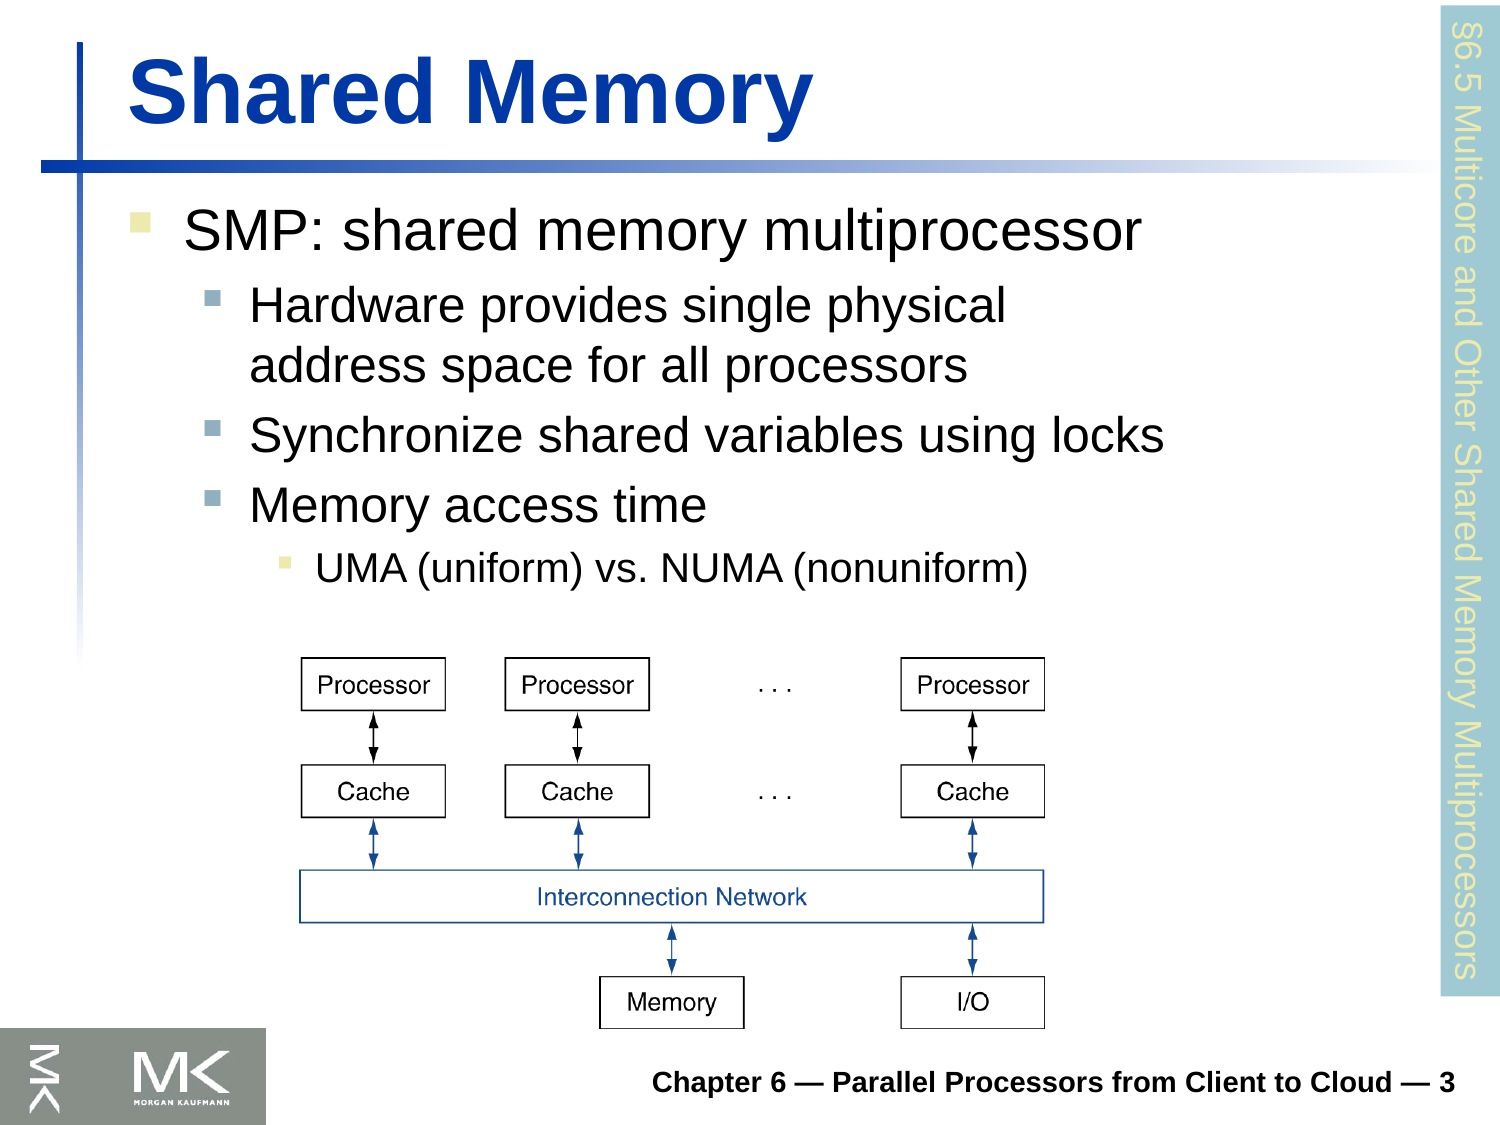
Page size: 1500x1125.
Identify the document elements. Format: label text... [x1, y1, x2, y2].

list SMP: shared memory multiprocessor Hardware provides single physical address space for all processors Synchronize shared variables using locks Memory access time UMA (uniform) vs. NUMA (nonuniform) [112, 184, 1440, 620]
text_box §6.5 Multicore and Other Shared Memory Multiprocessors [1440, 5, 1500, 997]
picture [0, 1028, 266, 1125]
title Shared Memory [112, 23, 1440, 149]
footer Chapter 6 — Parallel Processors from Client to Cloud — 3 [277, 1046, 1471, 1106]
picture [298, 657, 1045, 1029]
